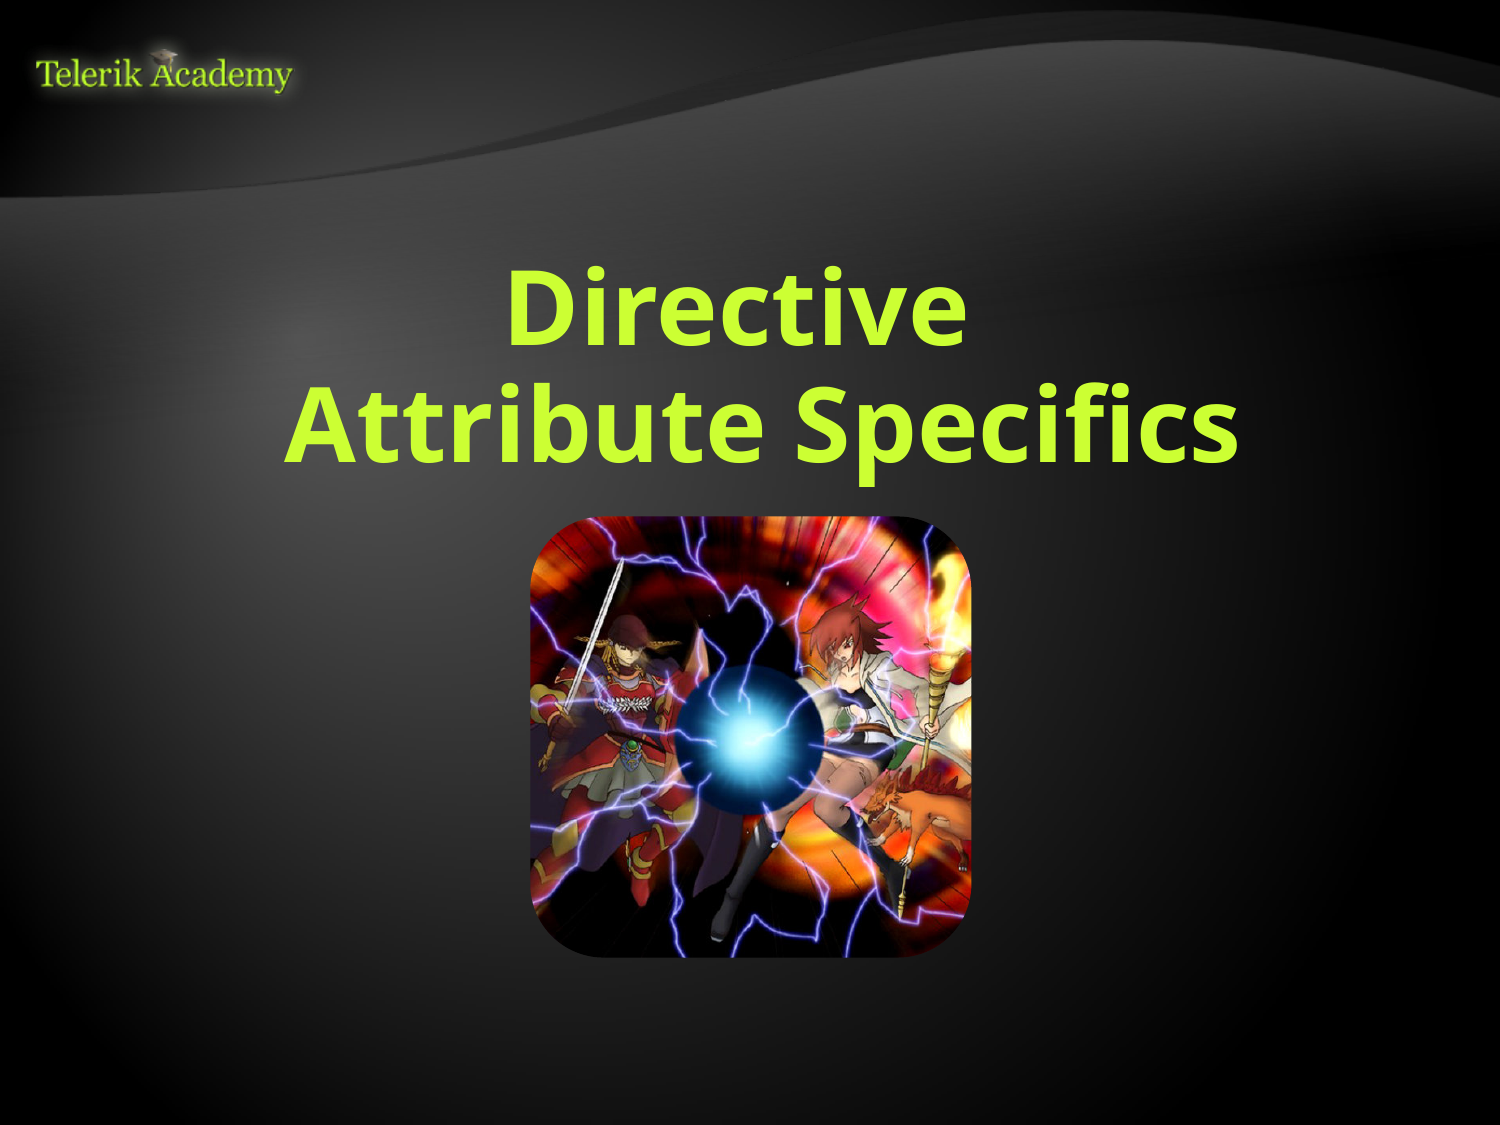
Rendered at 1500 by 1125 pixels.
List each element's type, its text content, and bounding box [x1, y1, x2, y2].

title Directive Attribute Specifics [99, 309, 1400, 423]
picture [0, 0, 1500, 1125]
